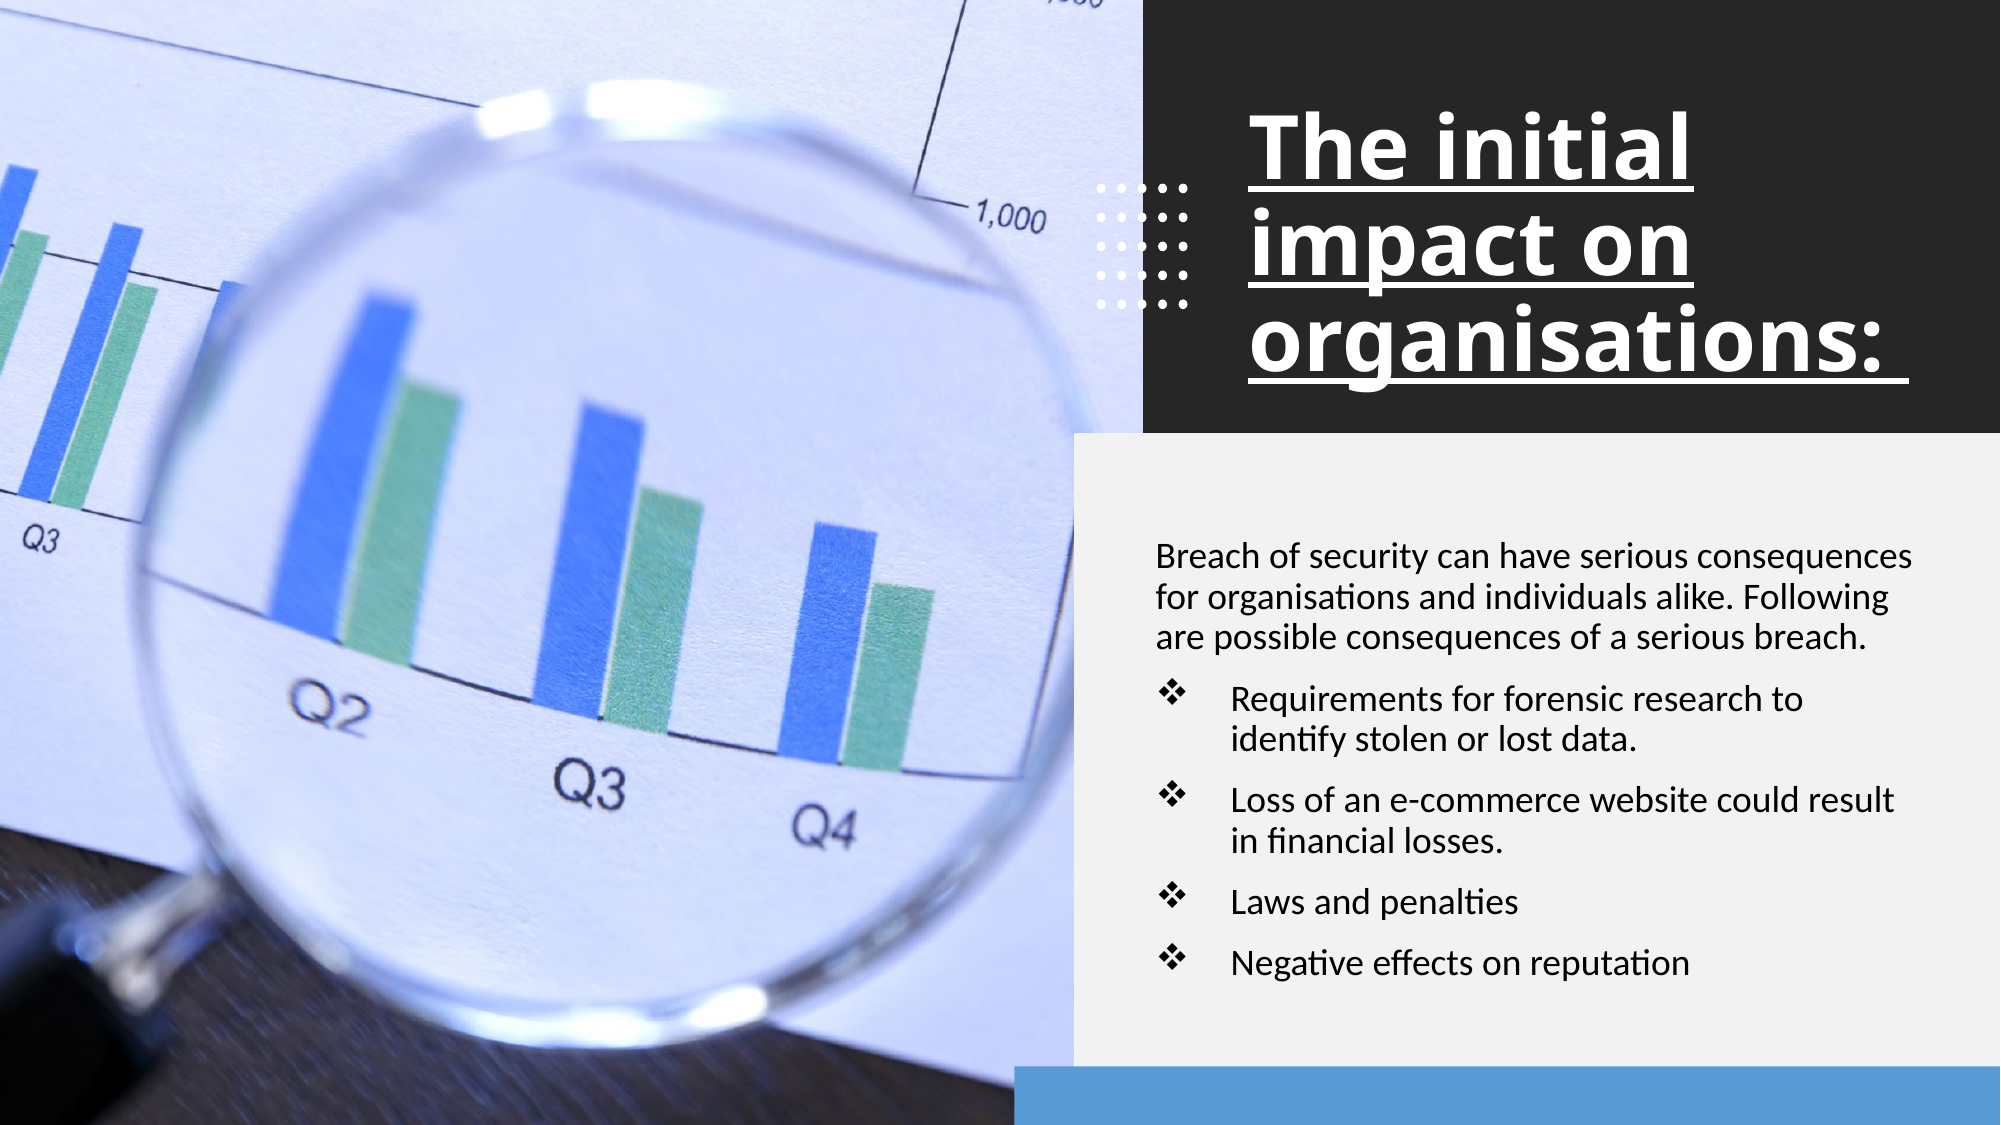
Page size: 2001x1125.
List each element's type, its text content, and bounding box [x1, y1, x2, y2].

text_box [1096, 183, 1188, 310]
picture [0, 0, 1143, 1125]
list Breach of security can have serious consequences for organisations and individuals alike. Following are possible consequences of a serious breach. Requirements for forensic research to identify stolen or lost data. Loss of an e-commerce website could result in financial losses. Laws and penalties Negative effects on reputation [1143, 492, 1930, 1028]
text_box [1143, 432, 2000, 1065]
title The initial impact on organisations: [1233, 88, 1930, 405]
text_box [1143, 0, 2000, 432]
text_box [1143, 1065, 2000, 1125]
